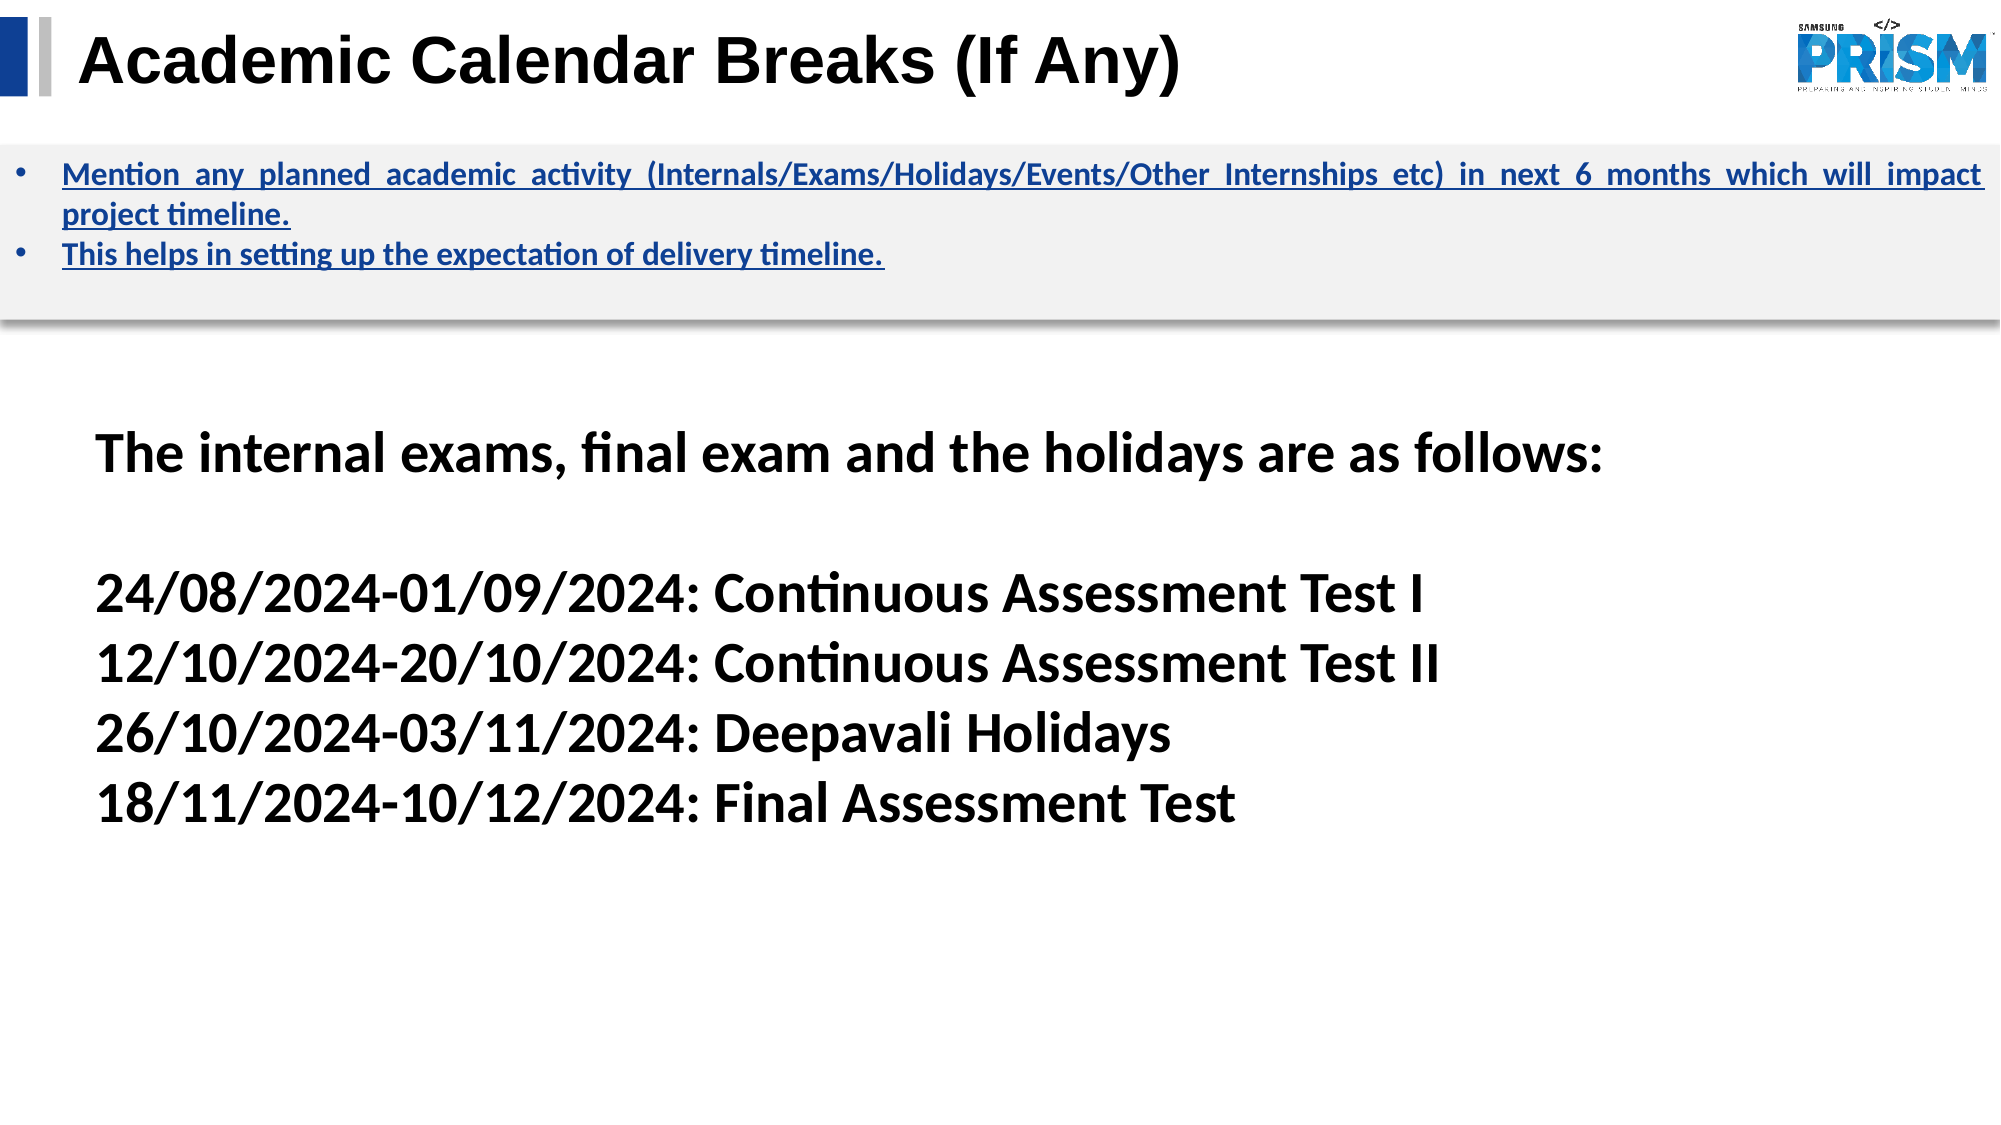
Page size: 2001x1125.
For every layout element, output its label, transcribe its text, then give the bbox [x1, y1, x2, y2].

text_box [0, 17, 28, 97]
text_box [39, 17, 52, 97]
picture [1794, 16, 2000, 96]
text_box Academic Calendar Breaks (If Any) [62, 9, 1605, 105]
text_box The internal exams, final exam and the holidays are as follows: 24/08/2024-01/09/2024: Continuous Assessment Test I 12/10/2024-20/10/2024: Continuous Assessment Test II 26/10/2024-03/11/2024: Deepavali Holidays 18/11/2024-10/12/2024: Final Assessment Test [80, 399, 1911, 850]
text_box Mention any planned academic activity (Internals/Exams/Holidays/Events/Other Internships etc) in next 6 months which will impact project timeline. This helps in setting up the expectation of delivery timeline. [0, 145, 2000, 320]
